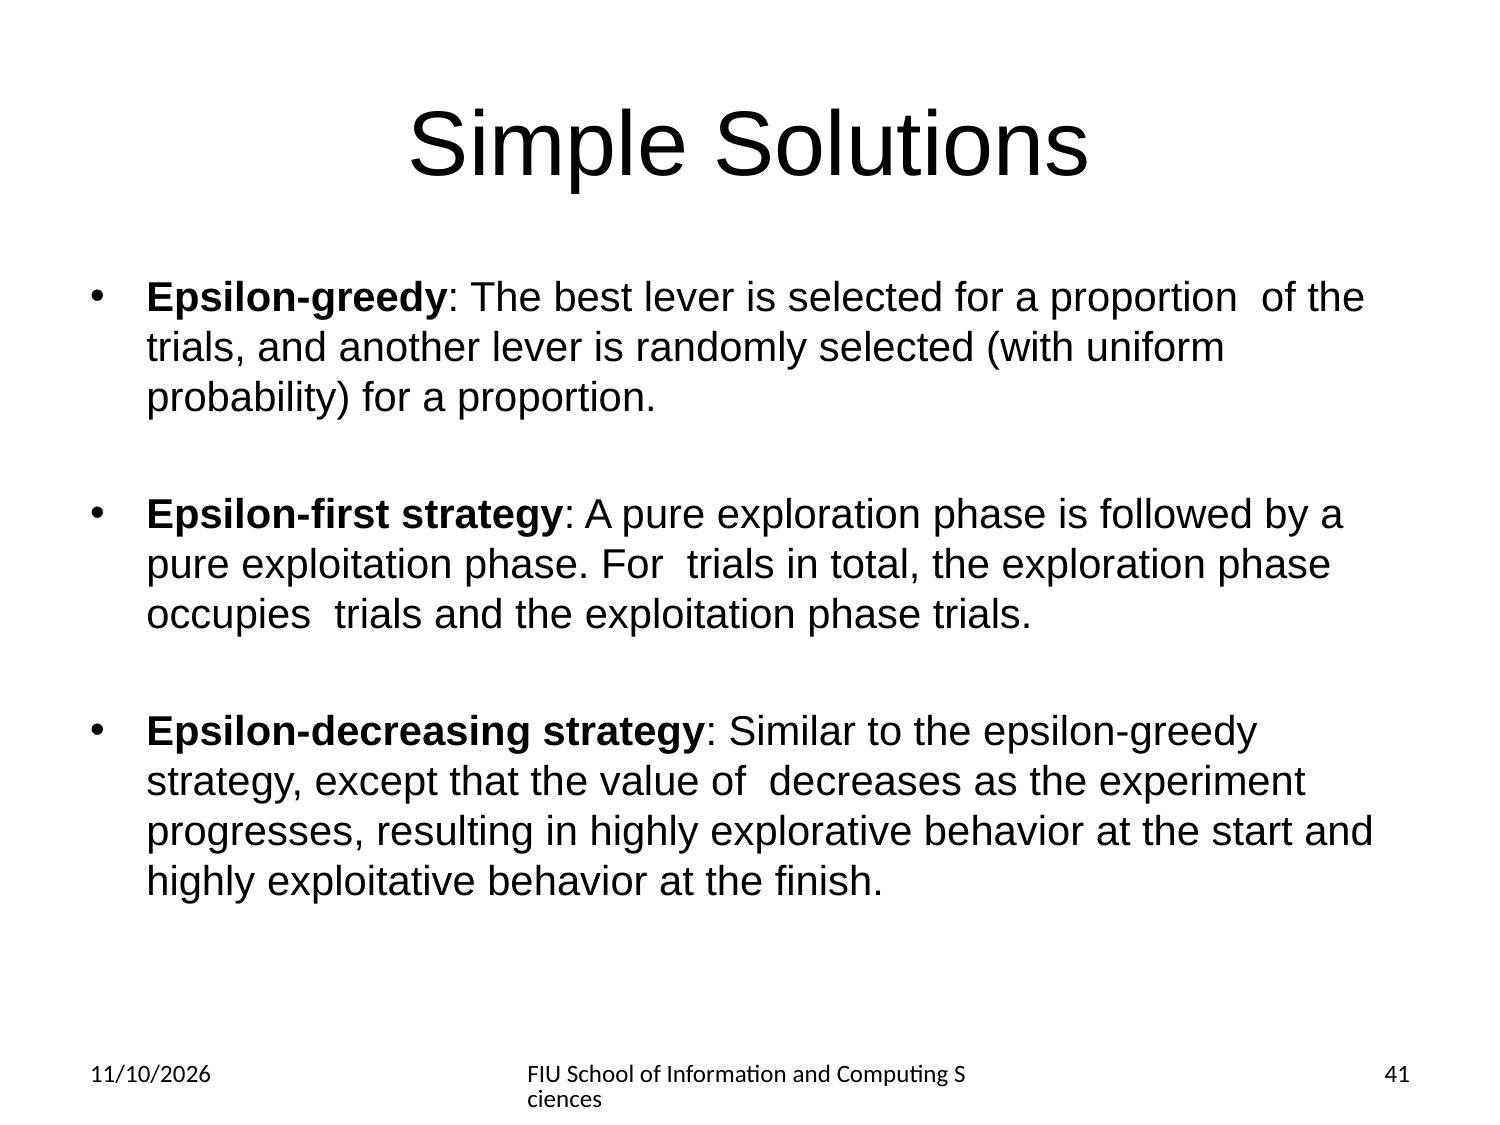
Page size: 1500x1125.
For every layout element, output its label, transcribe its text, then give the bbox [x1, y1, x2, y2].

slide_number 41 [1074, 1042, 1425, 1103]
title Simple Solutions [75, 45, 1425, 233]
list Epsilon-greedy: The best lever is selected for a proportion of the trials, and another lever is randomly selected (with uniform probability) for a proportion. Epsilon-first strategy: A pure exploration phase is followed by a pure exploitation phase. For trials in total, the exploration phase occupies trials and the exploitation phase trials. Epsilon-decreasing strategy: Similar to the epsilon-greedy strategy, except that the value of decreases as the experiment progresses, resulting in highly explorative behavior at the start and highly exploitative behavior at the finish. [75, 262, 1425, 1005]
footer FIU School of Information and Computing Sciences [512, 1042, 988, 1103]
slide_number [75, 1042, 425, 1103]
